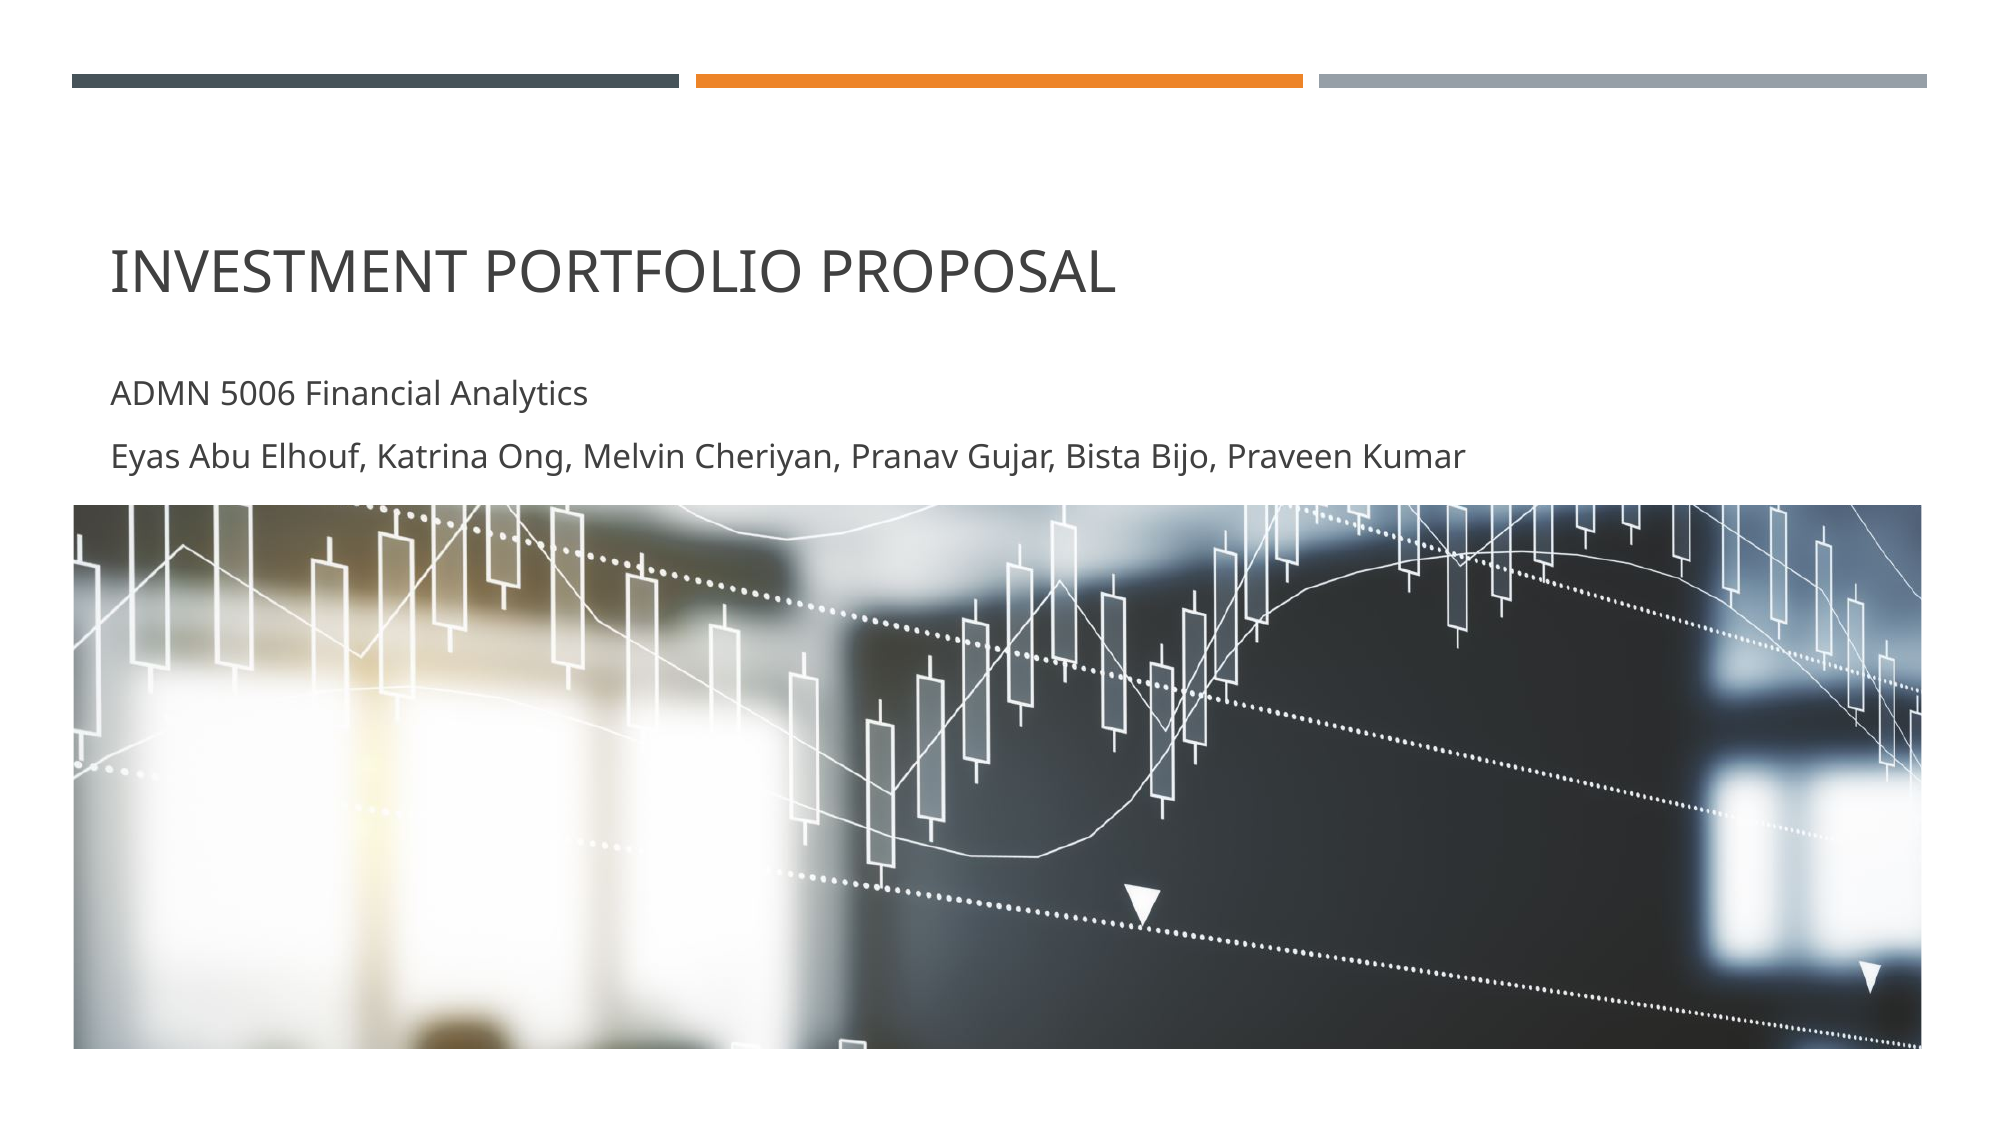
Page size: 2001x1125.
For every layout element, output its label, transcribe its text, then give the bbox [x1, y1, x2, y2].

picture [72, 504, 1923, 1049]
title Investment Portfolio Proposal [95, 115, 1899, 317]
subtitle ADMN 5006 Financial Analytics Eyas Abu Elhouf, Katrina Ong, Melvin Cheriyan, Pranav Gujar, Bista Bijo, Praveen Kumar [95, 361, 1899, 487]
